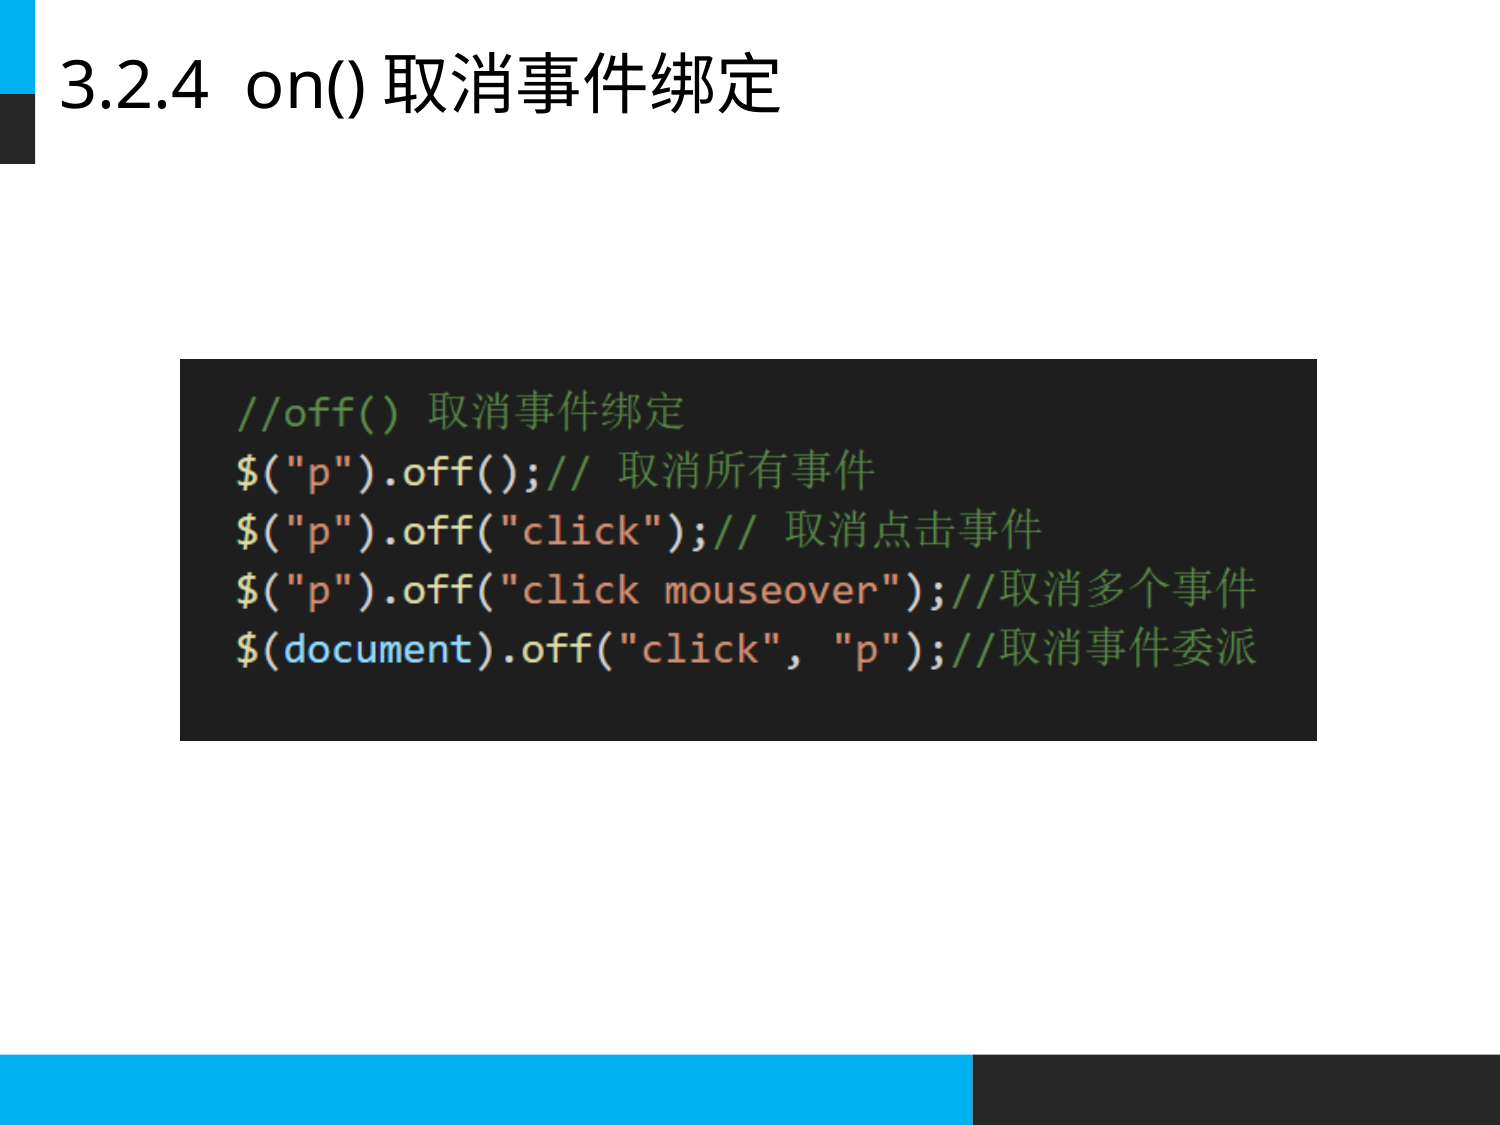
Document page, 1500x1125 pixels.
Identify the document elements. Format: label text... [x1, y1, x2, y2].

title 3.2.4 on()取消事件绑定 [44, 0, 1454, 164]
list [180, 358, 1317, 741]
